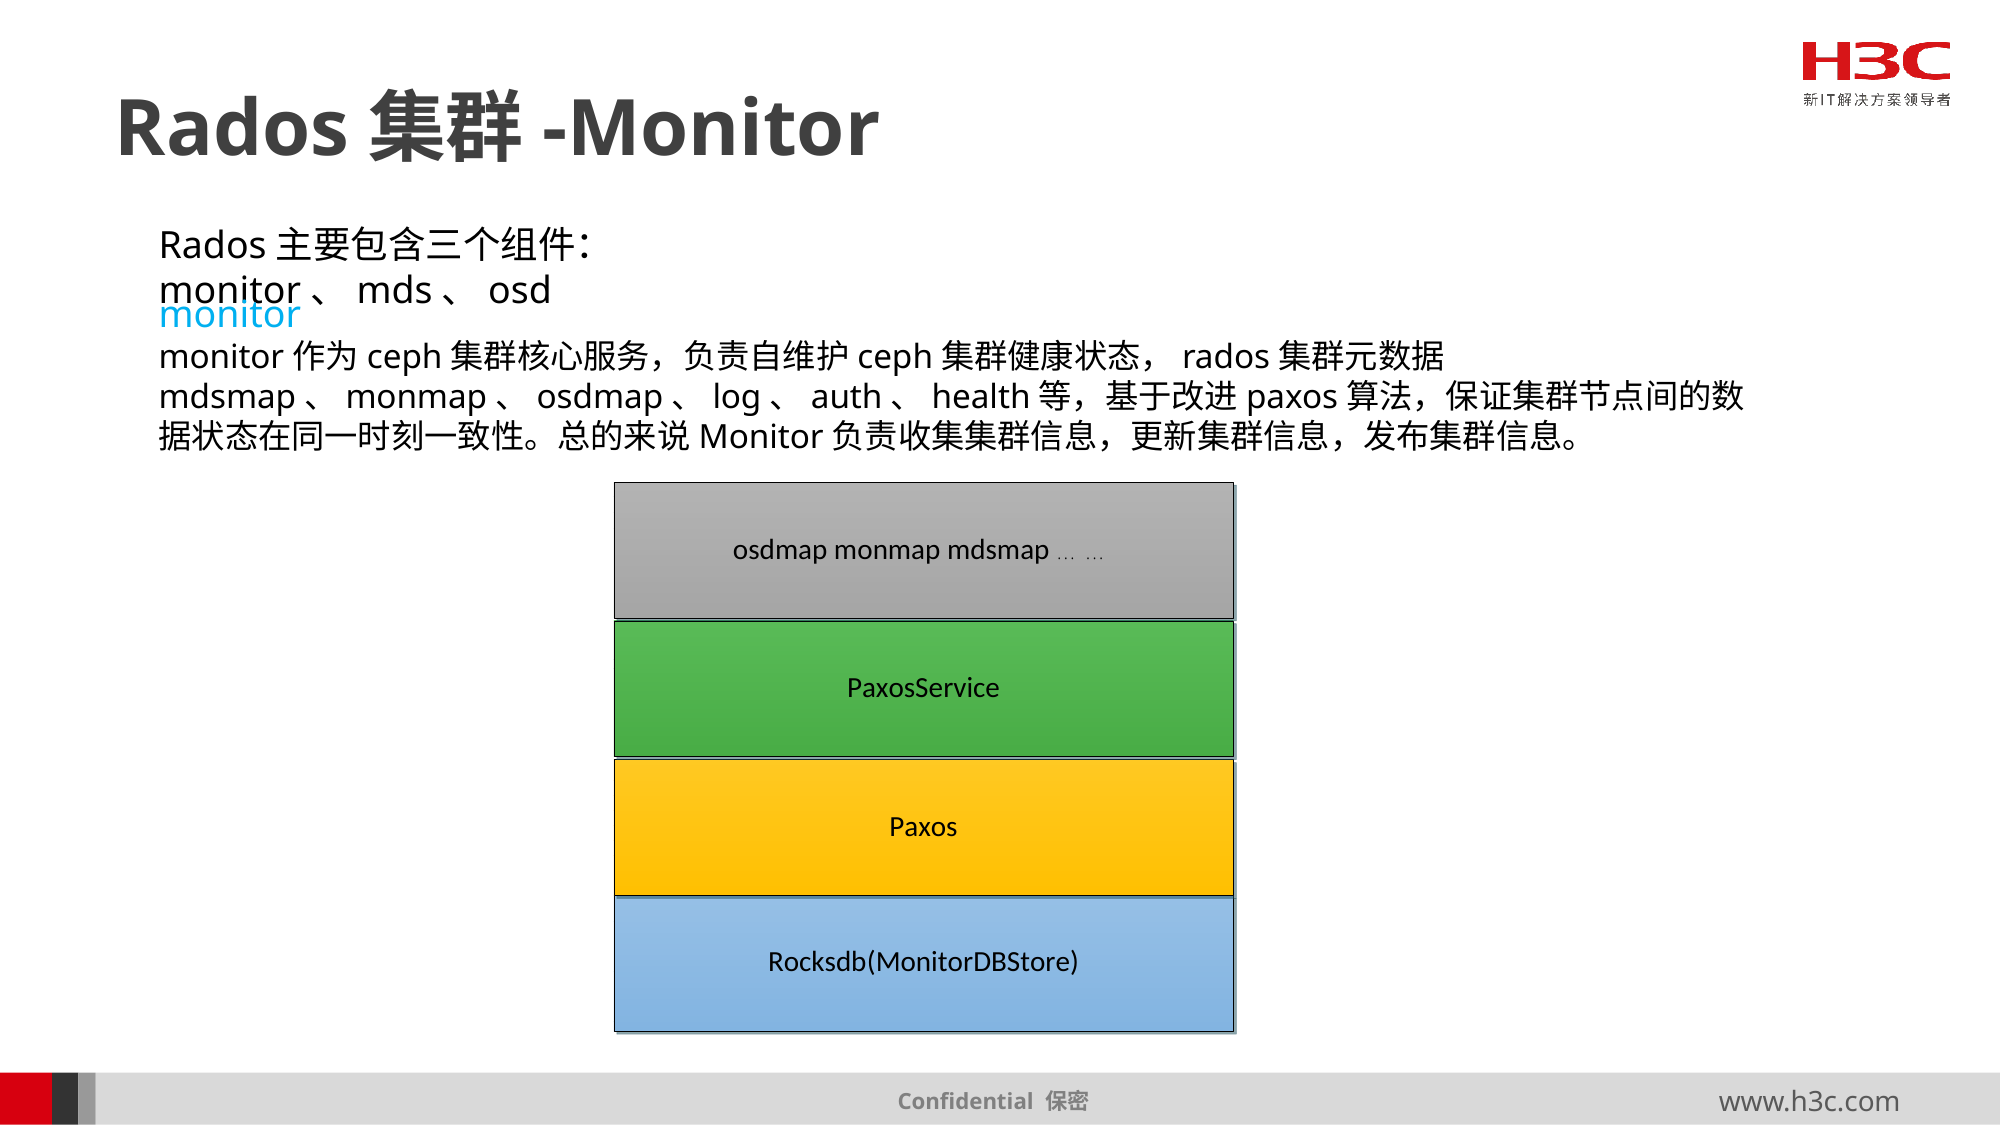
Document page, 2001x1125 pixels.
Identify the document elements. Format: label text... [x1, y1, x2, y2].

title Rados集群-Monitor [99, 73, 1788, 175]
picture [1803, 42, 1950, 106]
text_box Rados主要包含三个组件：monitor、mds、osd [143, 213, 995, 282]
text_box monitor monitor作为ceph集群核心服务，负责自维护ceph集群健康状态，rados集群元数据mdsmap、monmap、osdmap、log、auth、health等，基于改进paxos算法，保证集群节点间的数据状态在同一时刻一致性。总的来说Monitor负责收集集群信息，更新集群信息，发布集群信息。 [143, 282, 1774, 462]
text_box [610, 478, 1240, 1038]
